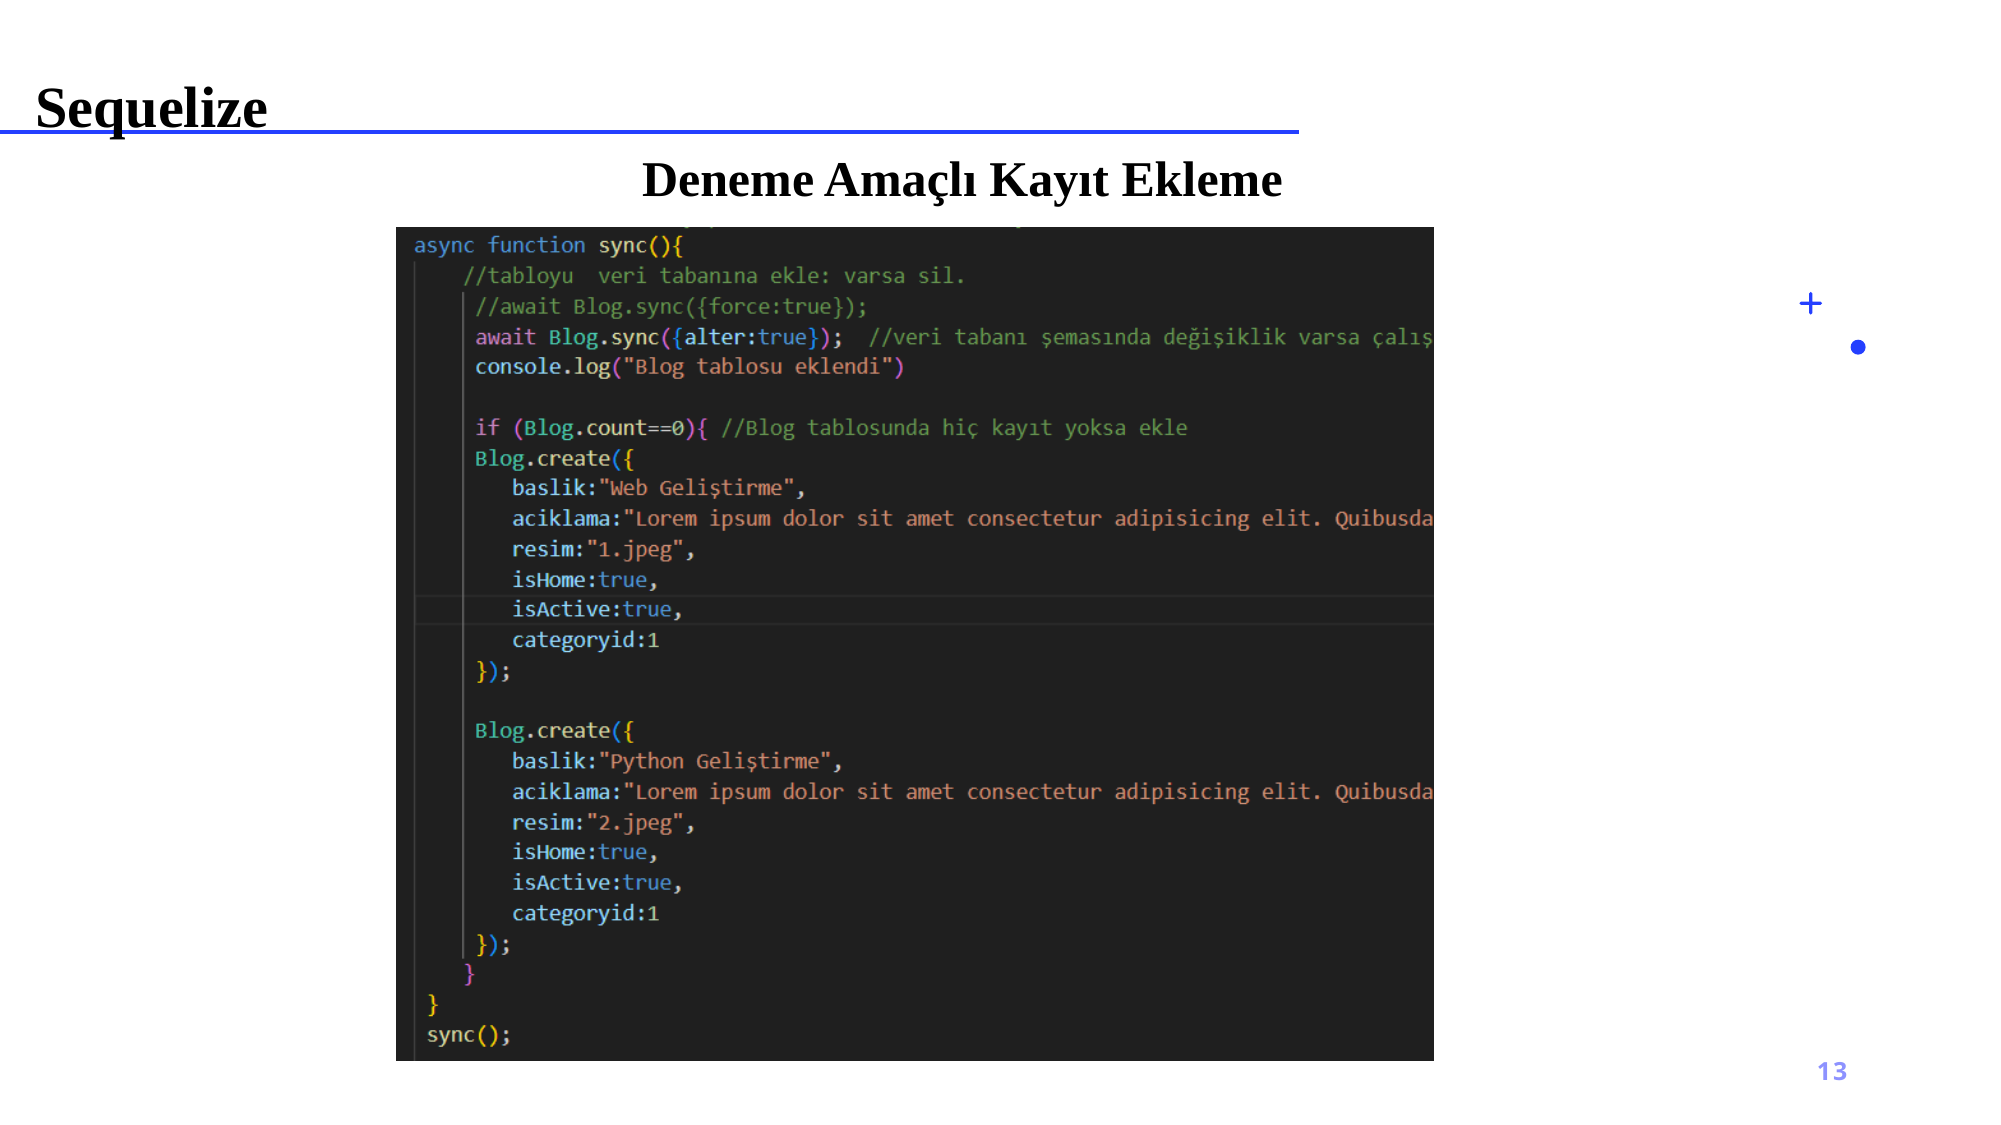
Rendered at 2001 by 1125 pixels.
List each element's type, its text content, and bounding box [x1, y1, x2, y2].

picture [396, 227, 1434, 1061]
title Sequelize [20, 53, 1926, 148]
list Deneme Amaçlı Kayıt Ekleme [62, 148, 1863, 996]
slide_number 13 [1412, 1042, 1863, 1103]
